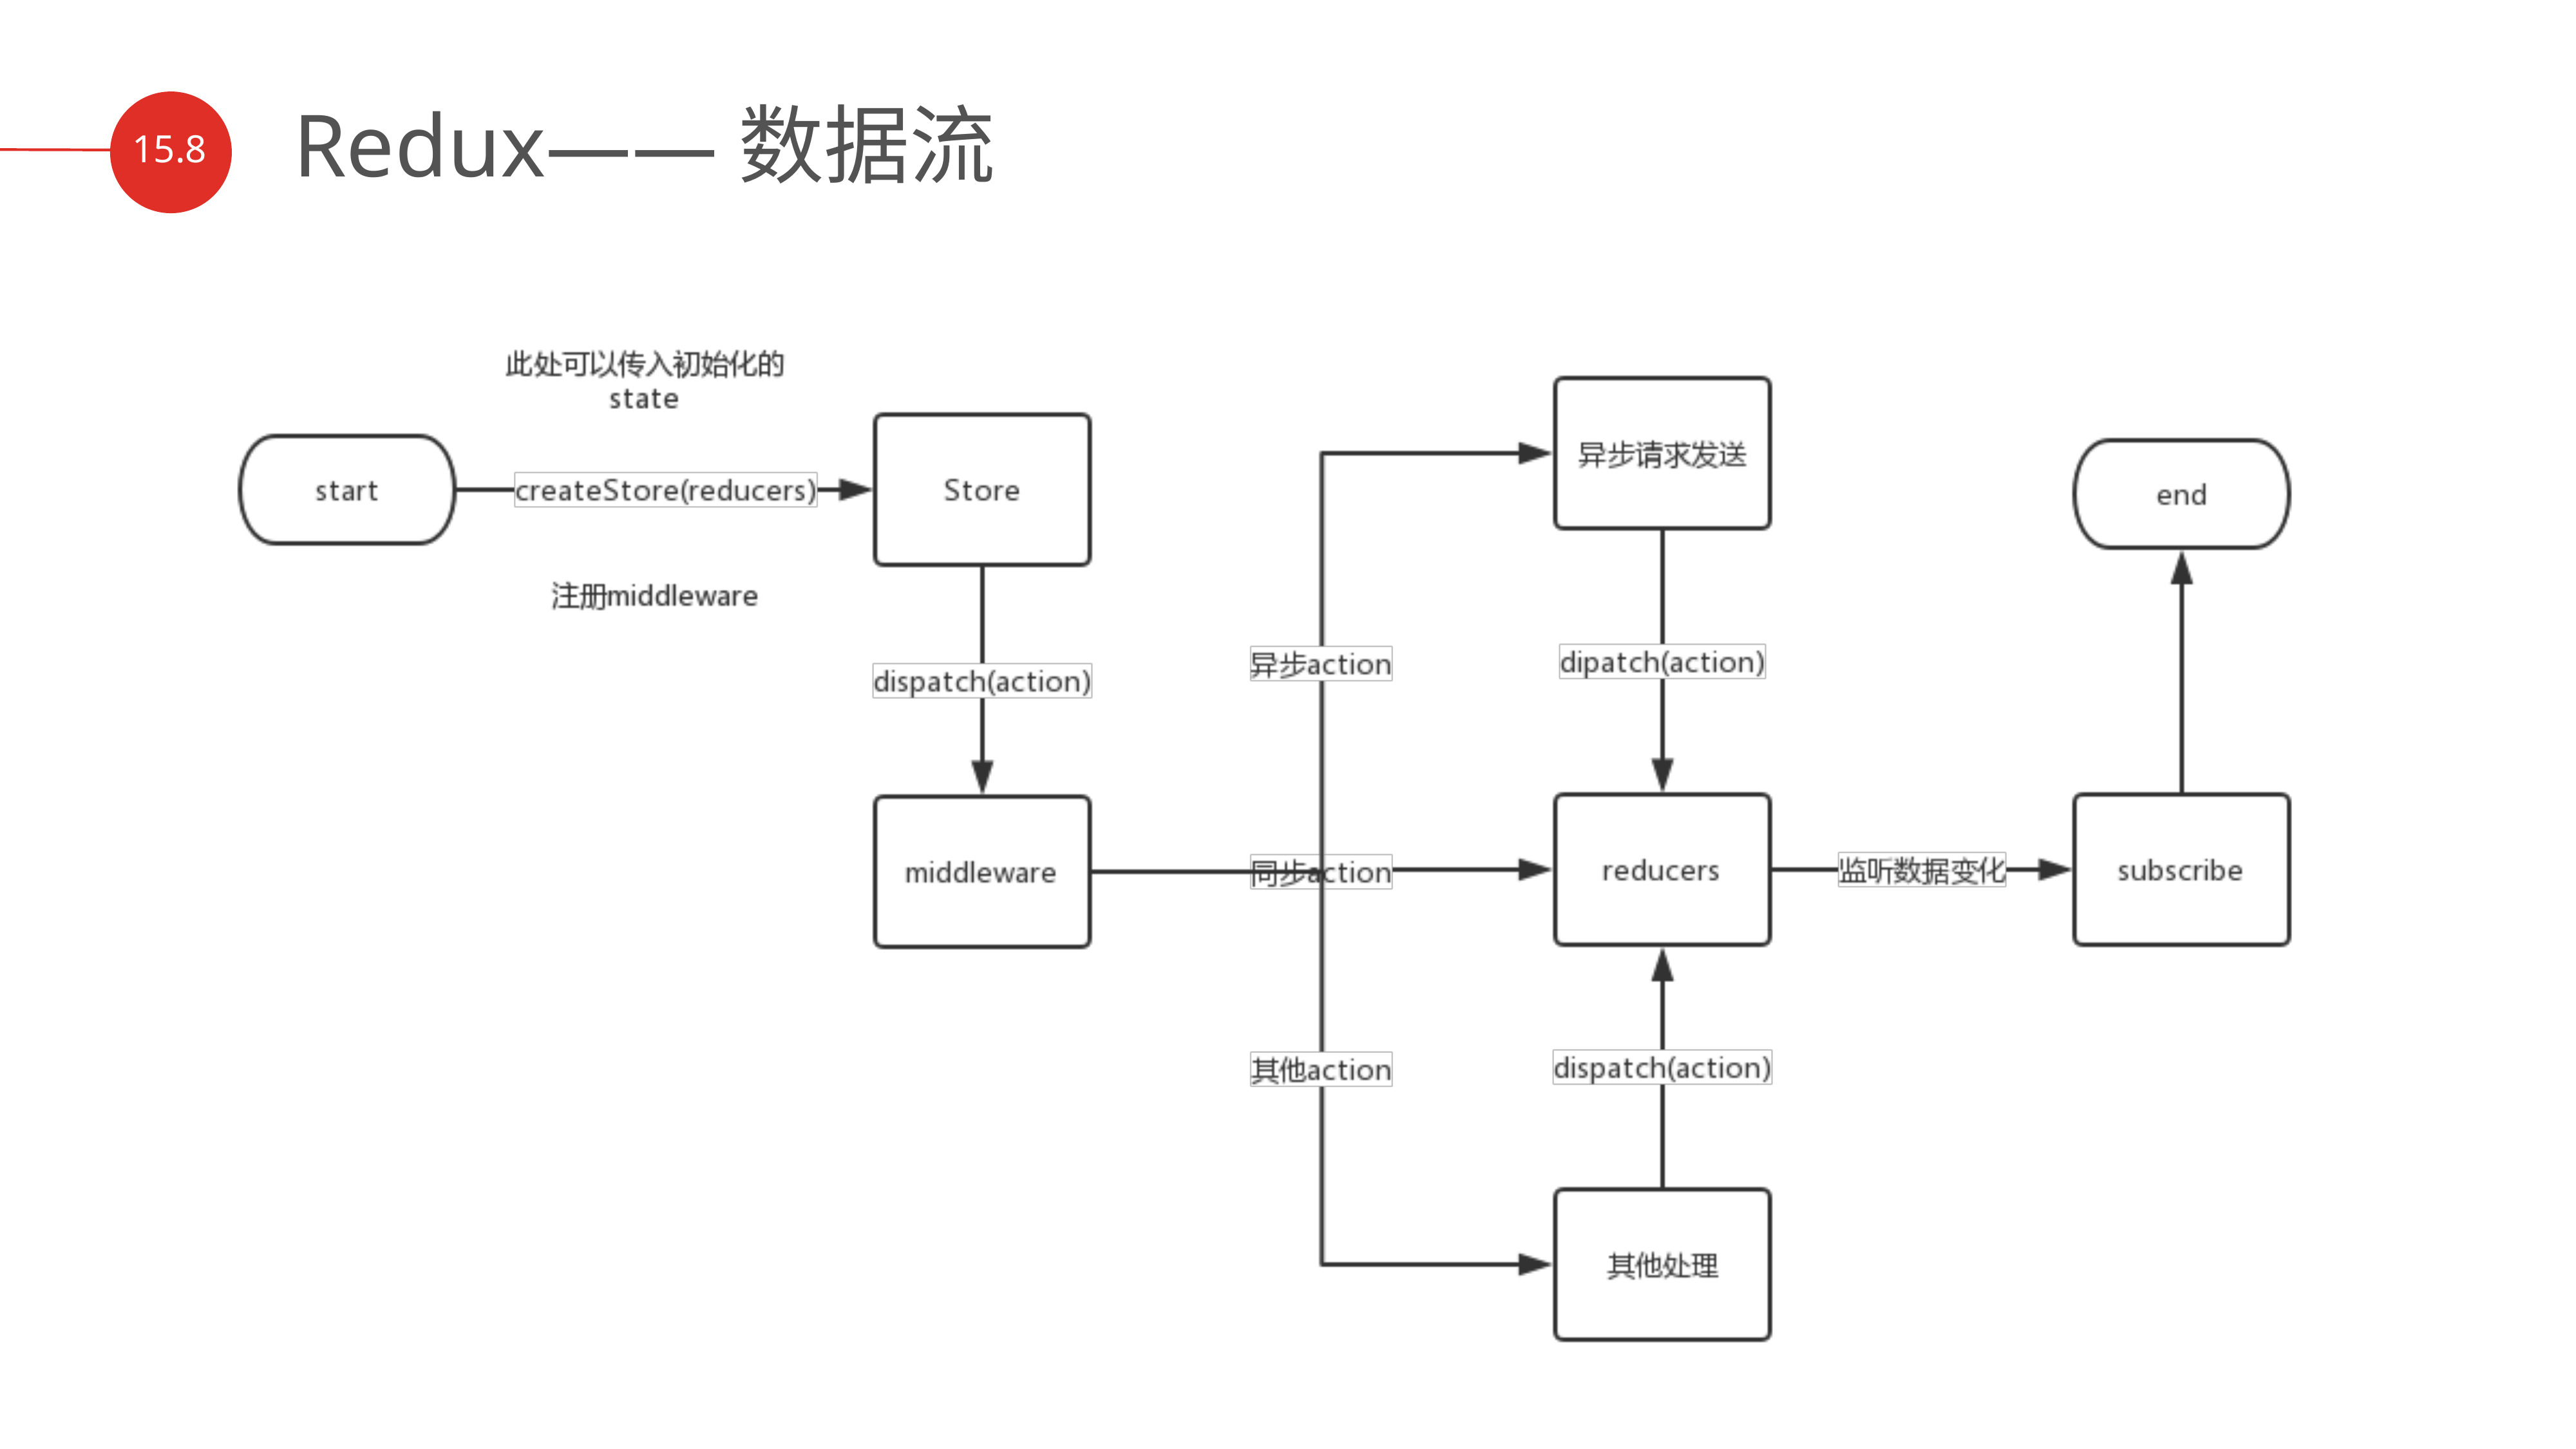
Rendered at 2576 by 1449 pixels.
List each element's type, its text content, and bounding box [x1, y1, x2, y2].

picture [137, 235, 2356, 1410]
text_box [0, 91, 232, 214]
text_box Redux——数据流 [267, 65, 2465, 220]
